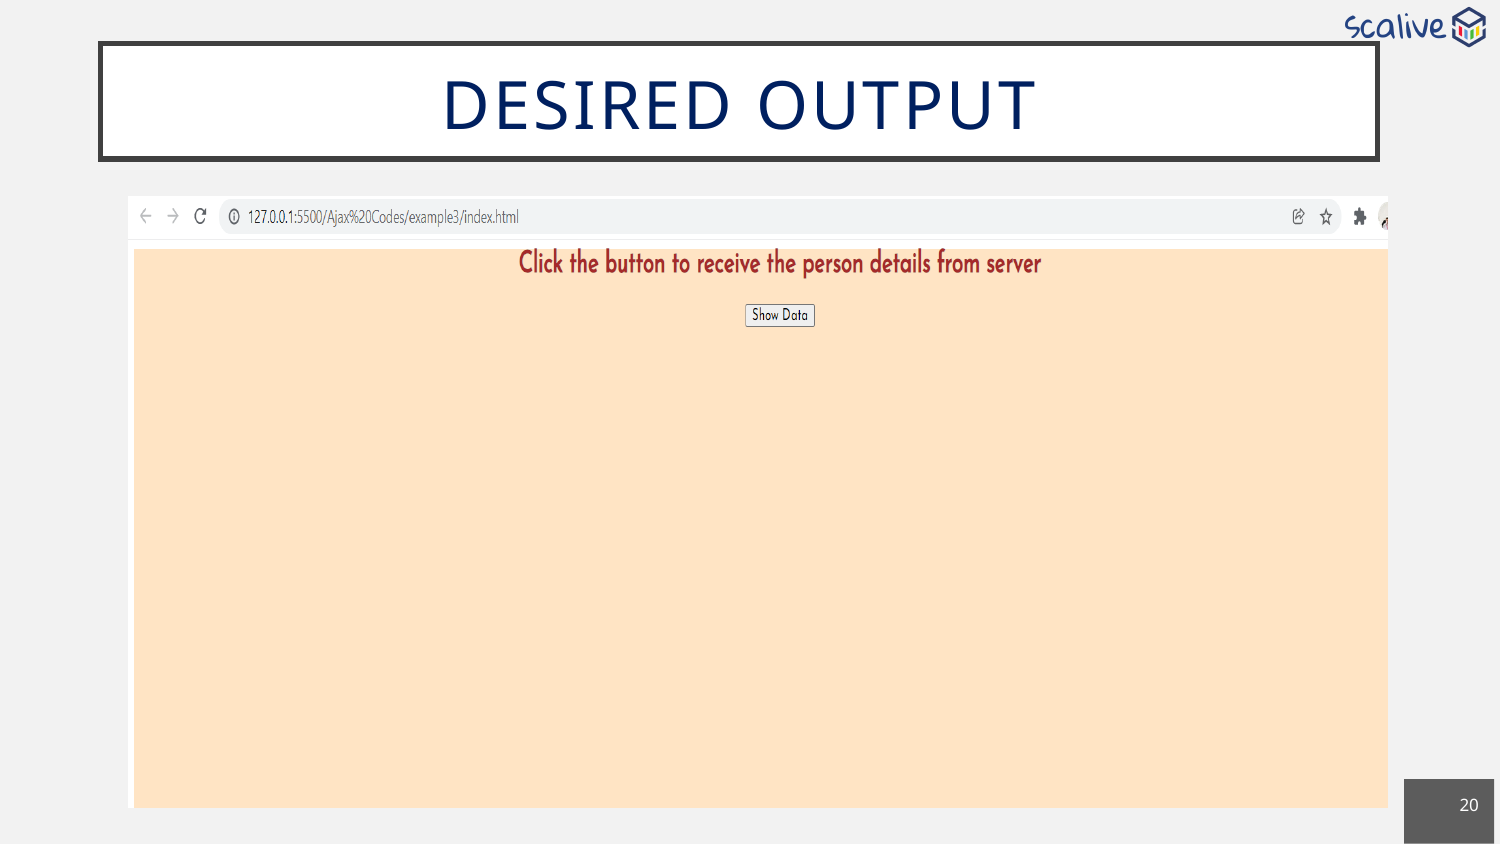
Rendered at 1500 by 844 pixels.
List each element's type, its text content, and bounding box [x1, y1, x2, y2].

picture [128, 196, 1388, 809]
slide_number 20 [1404, 779, 1495, 844]
picture [1340, 3, 1489, 51]
title Desired output [98, 41, 1380, 162]
